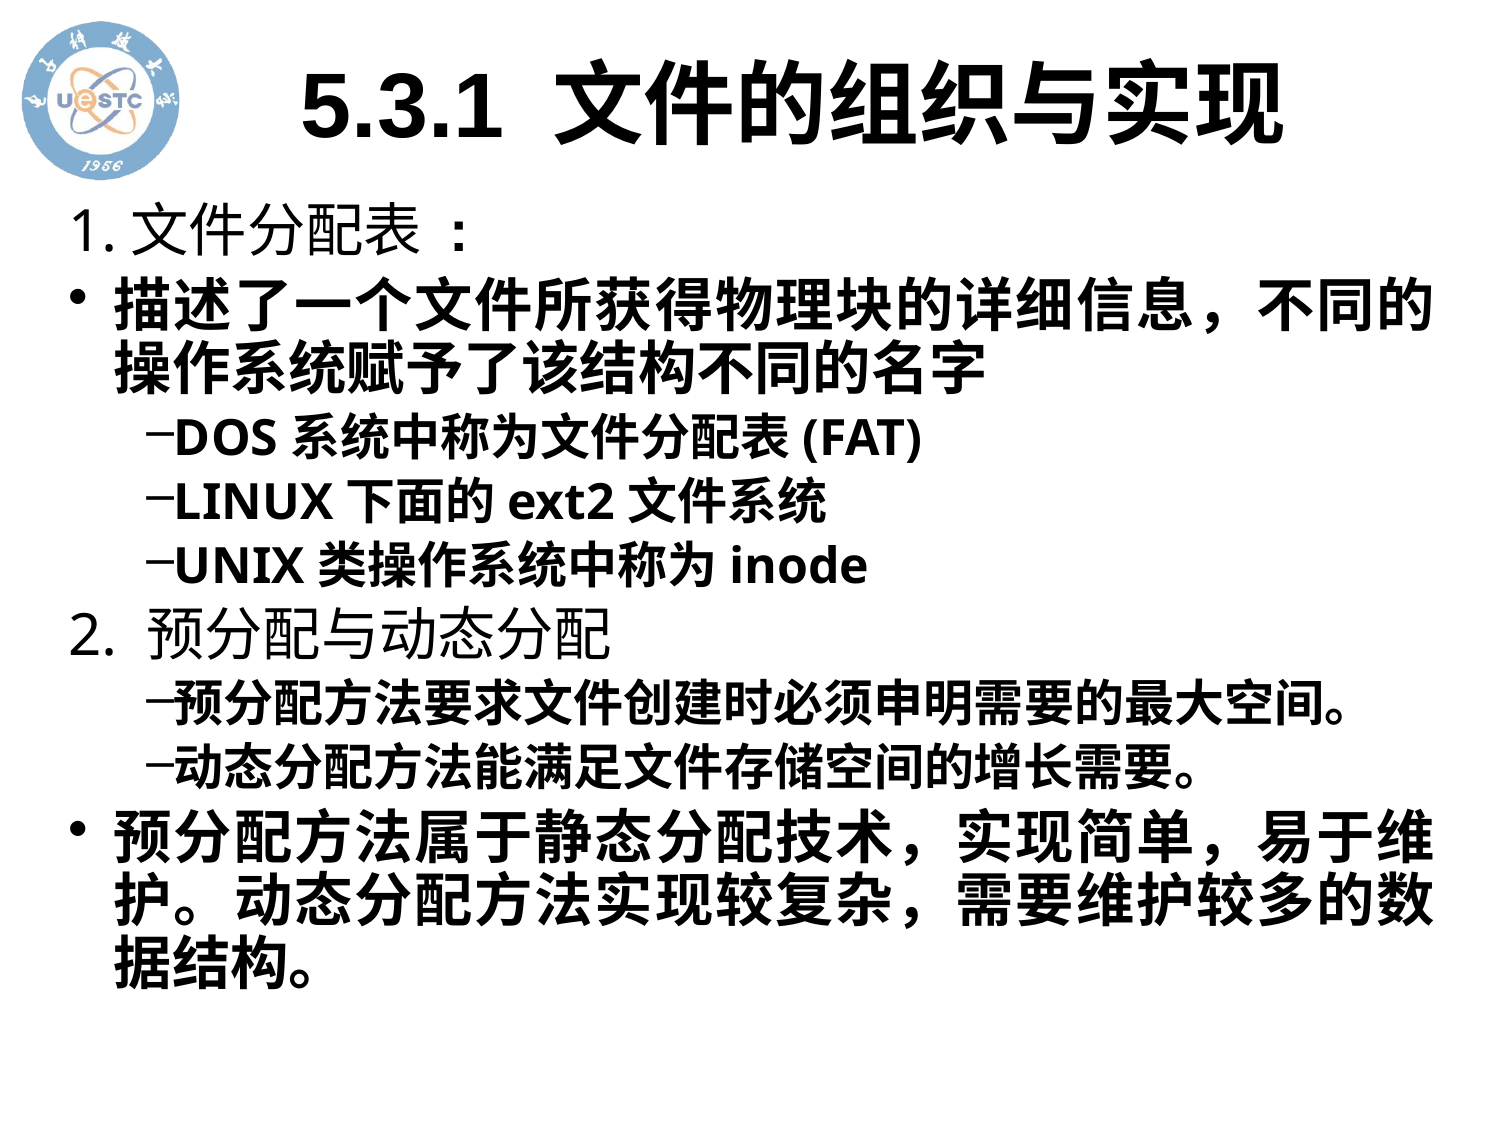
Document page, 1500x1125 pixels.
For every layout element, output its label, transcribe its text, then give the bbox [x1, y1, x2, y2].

title 5.3.1 文件的组织与实现 [183, 7, 1425, 193]
list 1.文件分配表 : 描述了一个文件所获得物理块的详细信息，不同的操作系统赋予了该结构不同的名字 DOS系统中称为文件分配表(FAT) LINUX下面的ext2文件系统 UNIX类操作系统中称为inode 2. 预分配与动态分配 预分配方法要求文件创建时必须申明需要的最大空间。 动态分配方法能满足文件存储空间的增长需要。 预分配方法属于静态分配技术，实现简单，易于维护。动态分配方法实现较复杂，需要维护较多的数据结构。 [53, 193, 1450, 1047]
picture [0, 0, 200, 200]
